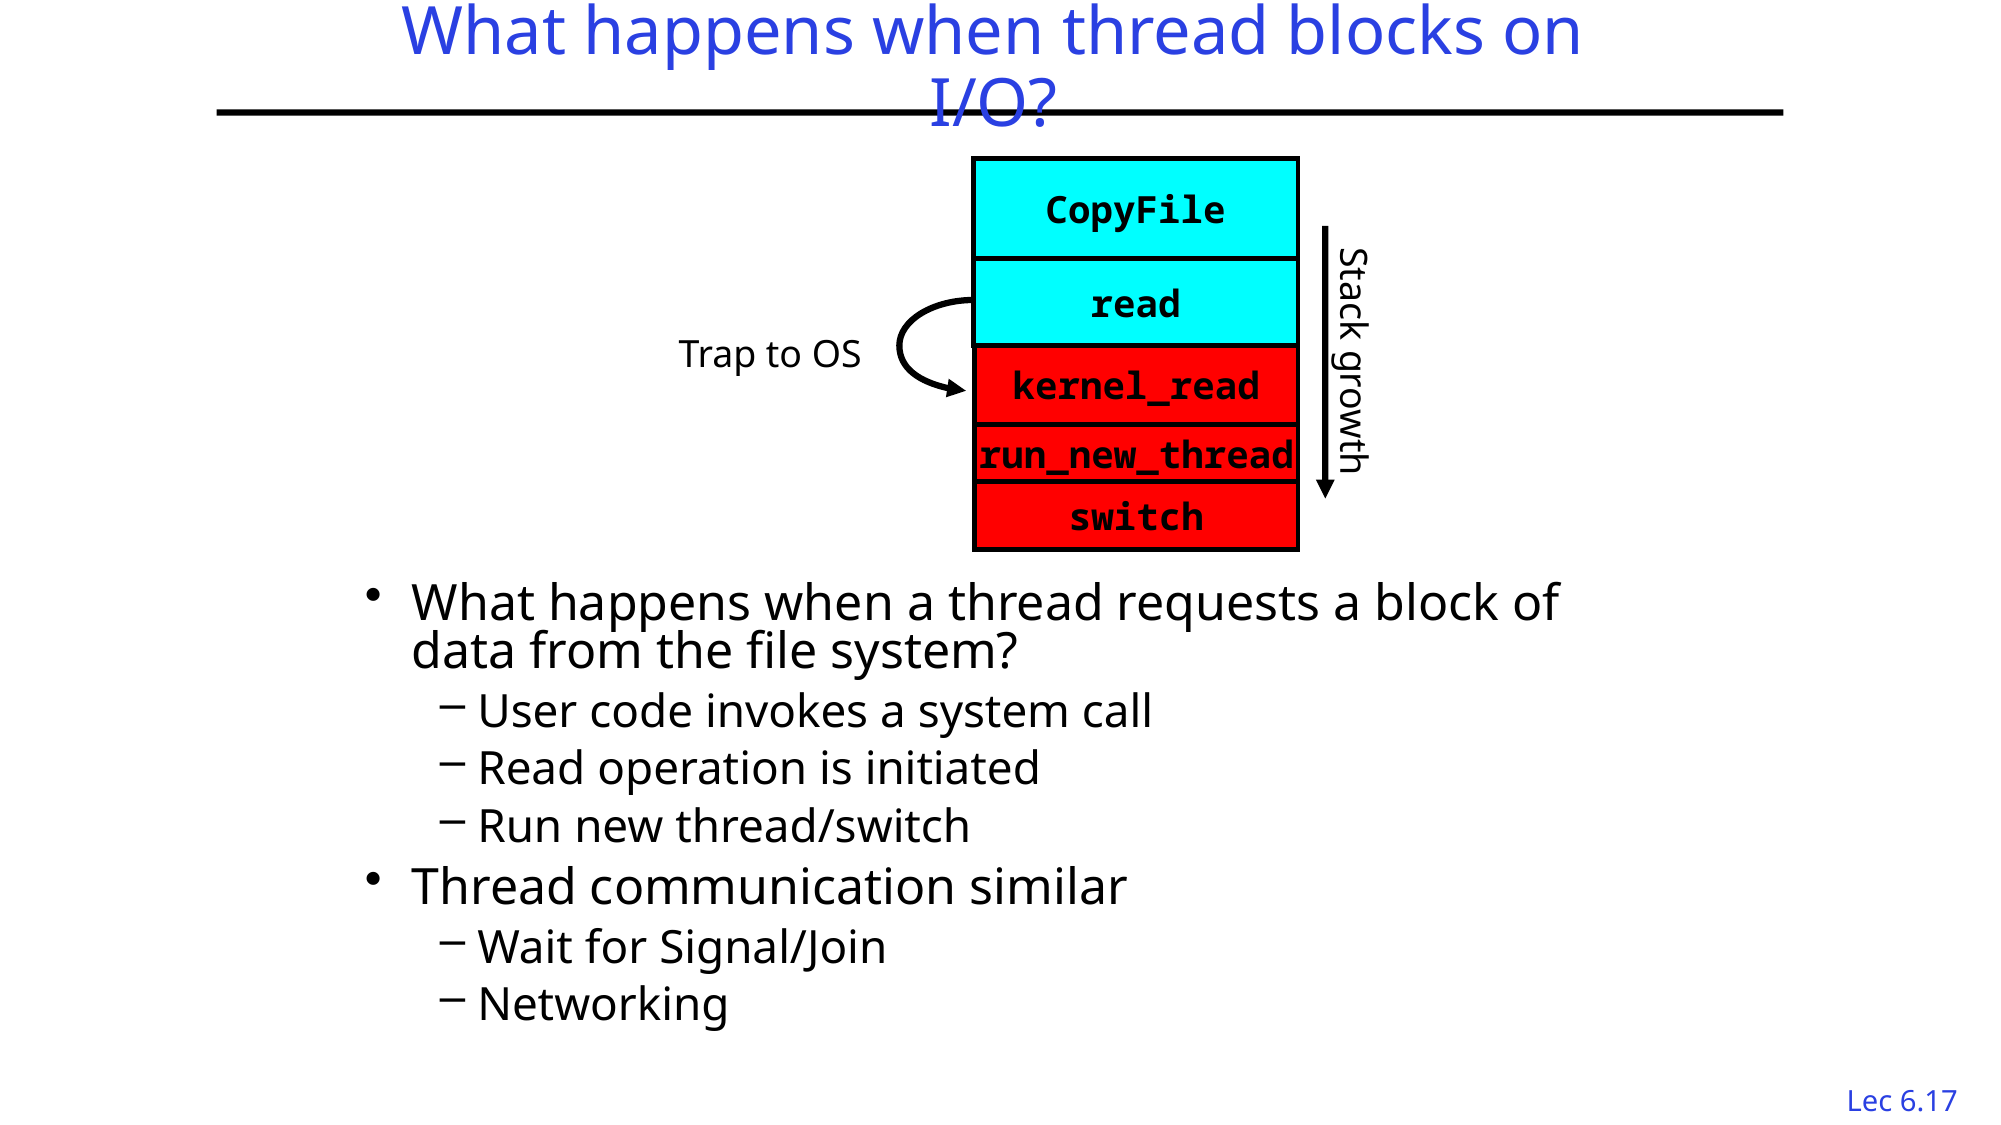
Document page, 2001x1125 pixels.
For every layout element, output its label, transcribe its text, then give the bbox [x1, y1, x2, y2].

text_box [1324, 225, 1386, 499]
list What happens when a thread requests a block of data from the file system? User code invokes a system call Read operation is initiated Run new thread/switch Thread communication similar Wait for Signal/Join Networking [350, 575, 1675, 1075]
text_box CopyFile [973, 158, 1299, 258]
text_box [662, 299, 1299, 550]
text_box read [973, 258, 1299, 299]
title What happens when thread blocks on I/O? [324, 24, 1663, 113]
